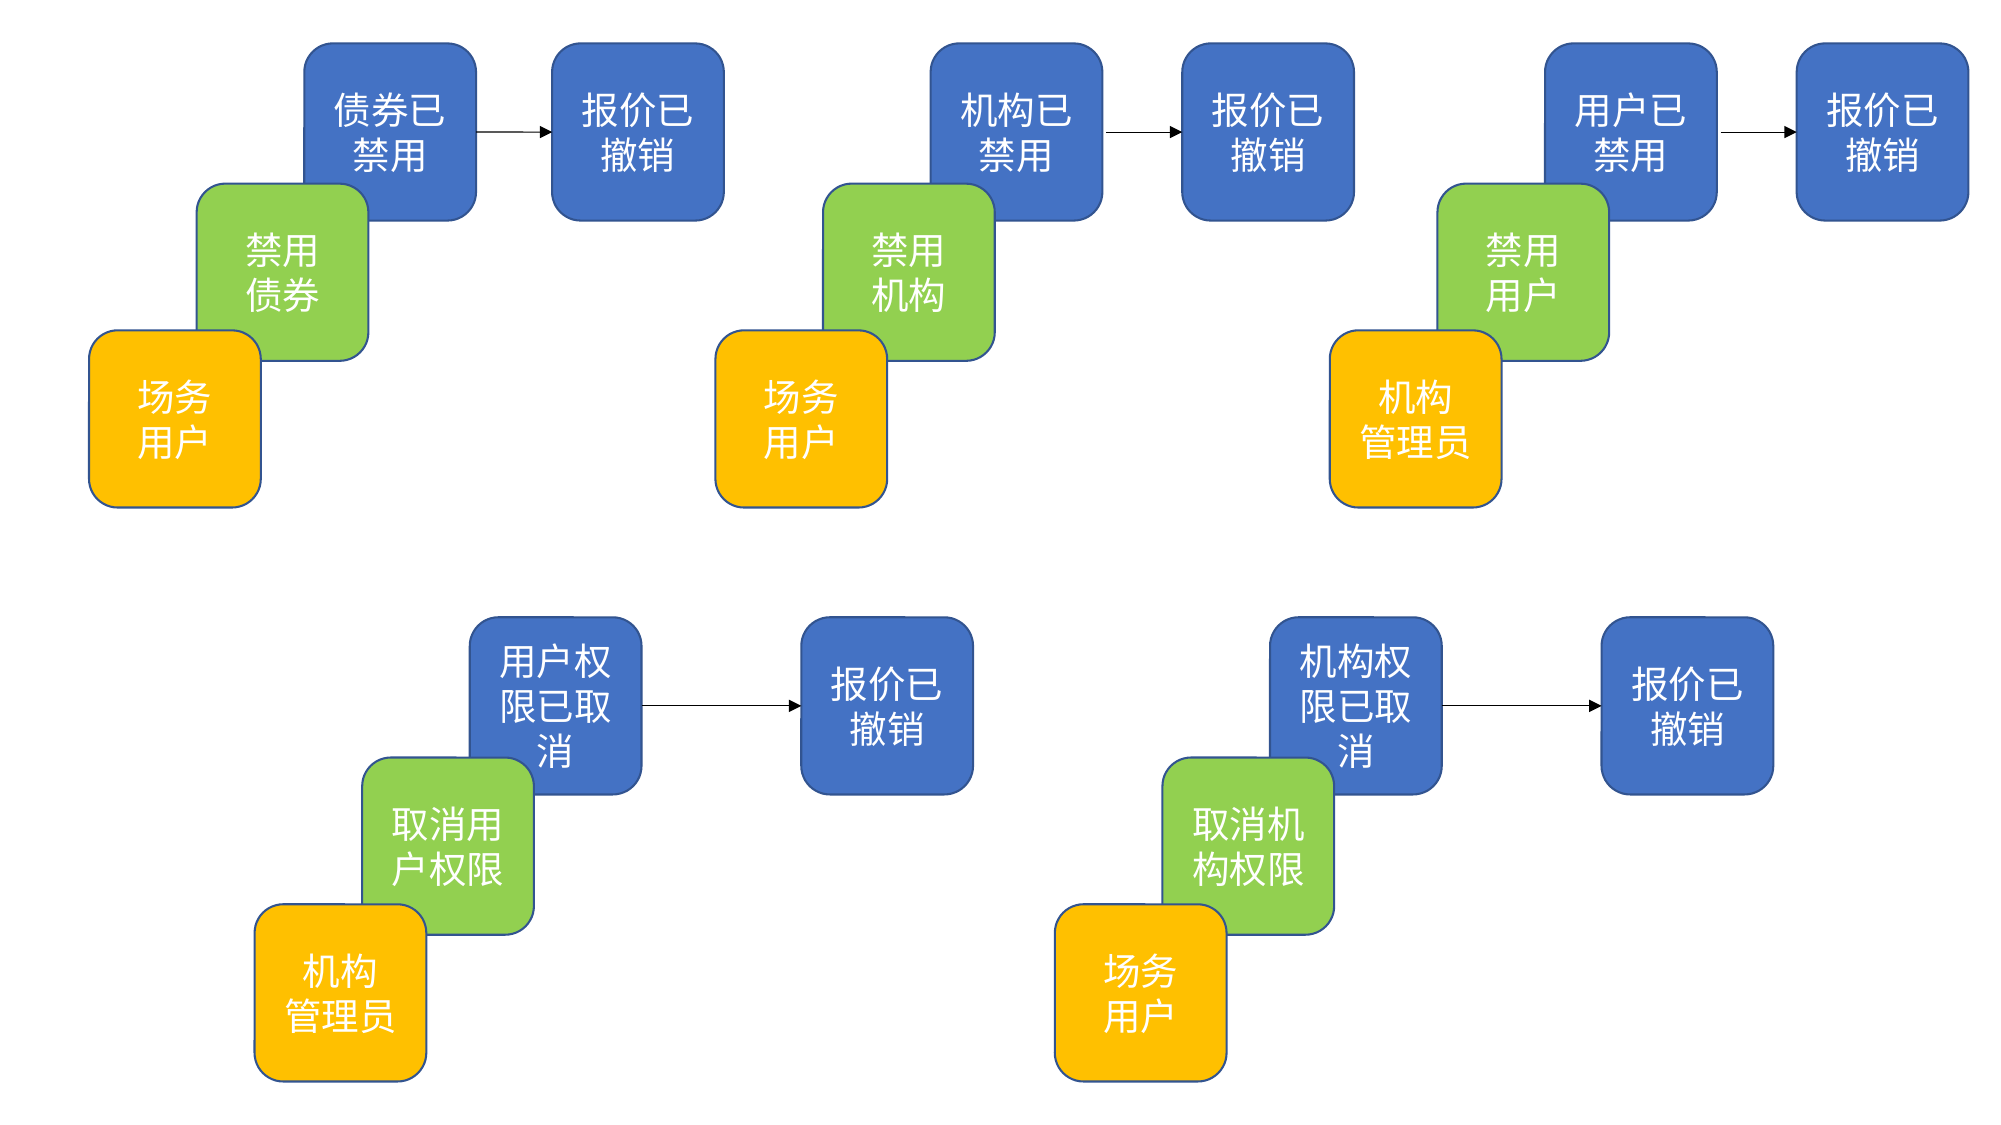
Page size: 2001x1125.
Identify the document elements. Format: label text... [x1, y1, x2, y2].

text_box 债券已禁用 [303, 42, 478, 222]
text_box 报价已撤销 [1181, 42, 1356, 222]
text_box 禁用 机构 [821, 182, 996, 362]
text_box 报价已撤销 [1795, 42, 1970, 222]
text_box 用户已禁用 [1543, 42, 1718, 222]
text_box 机构 管理员 [1328, 329, 1503, 509]
text_box 机构 管理员 [253, 903, 428, 1083]
text_box 用户权限已取消 [468, 616, 643, 796]
text_box 报价已撤销 [551, 42, 725, 222]
text_box 取消机构权限 [1161, 756, 1336, 936]
text_box 禁用 债券 [195, 182, 370, 362]
text_box 报价已撤销 [800, 616, 975, 796]
text_box 场务 用户 [714, 329, 889, 509]
text_box 取消用户权限 [361, 756, 535, 936]
text_box 场务 用户 [1053, 903, 1228, 1083]
text_box 机构已禁用 [929, 42, 1104, 222]
text_box 机构权限已取消 [1268, 616, 1443, 796]
text_box 报价已撤销 [1600, 616, 1775, 796]
text_box 场务 用户 [87, 329, 262, 509]
text_box 禁用 用户 [1436, 182, 1611, 362]
